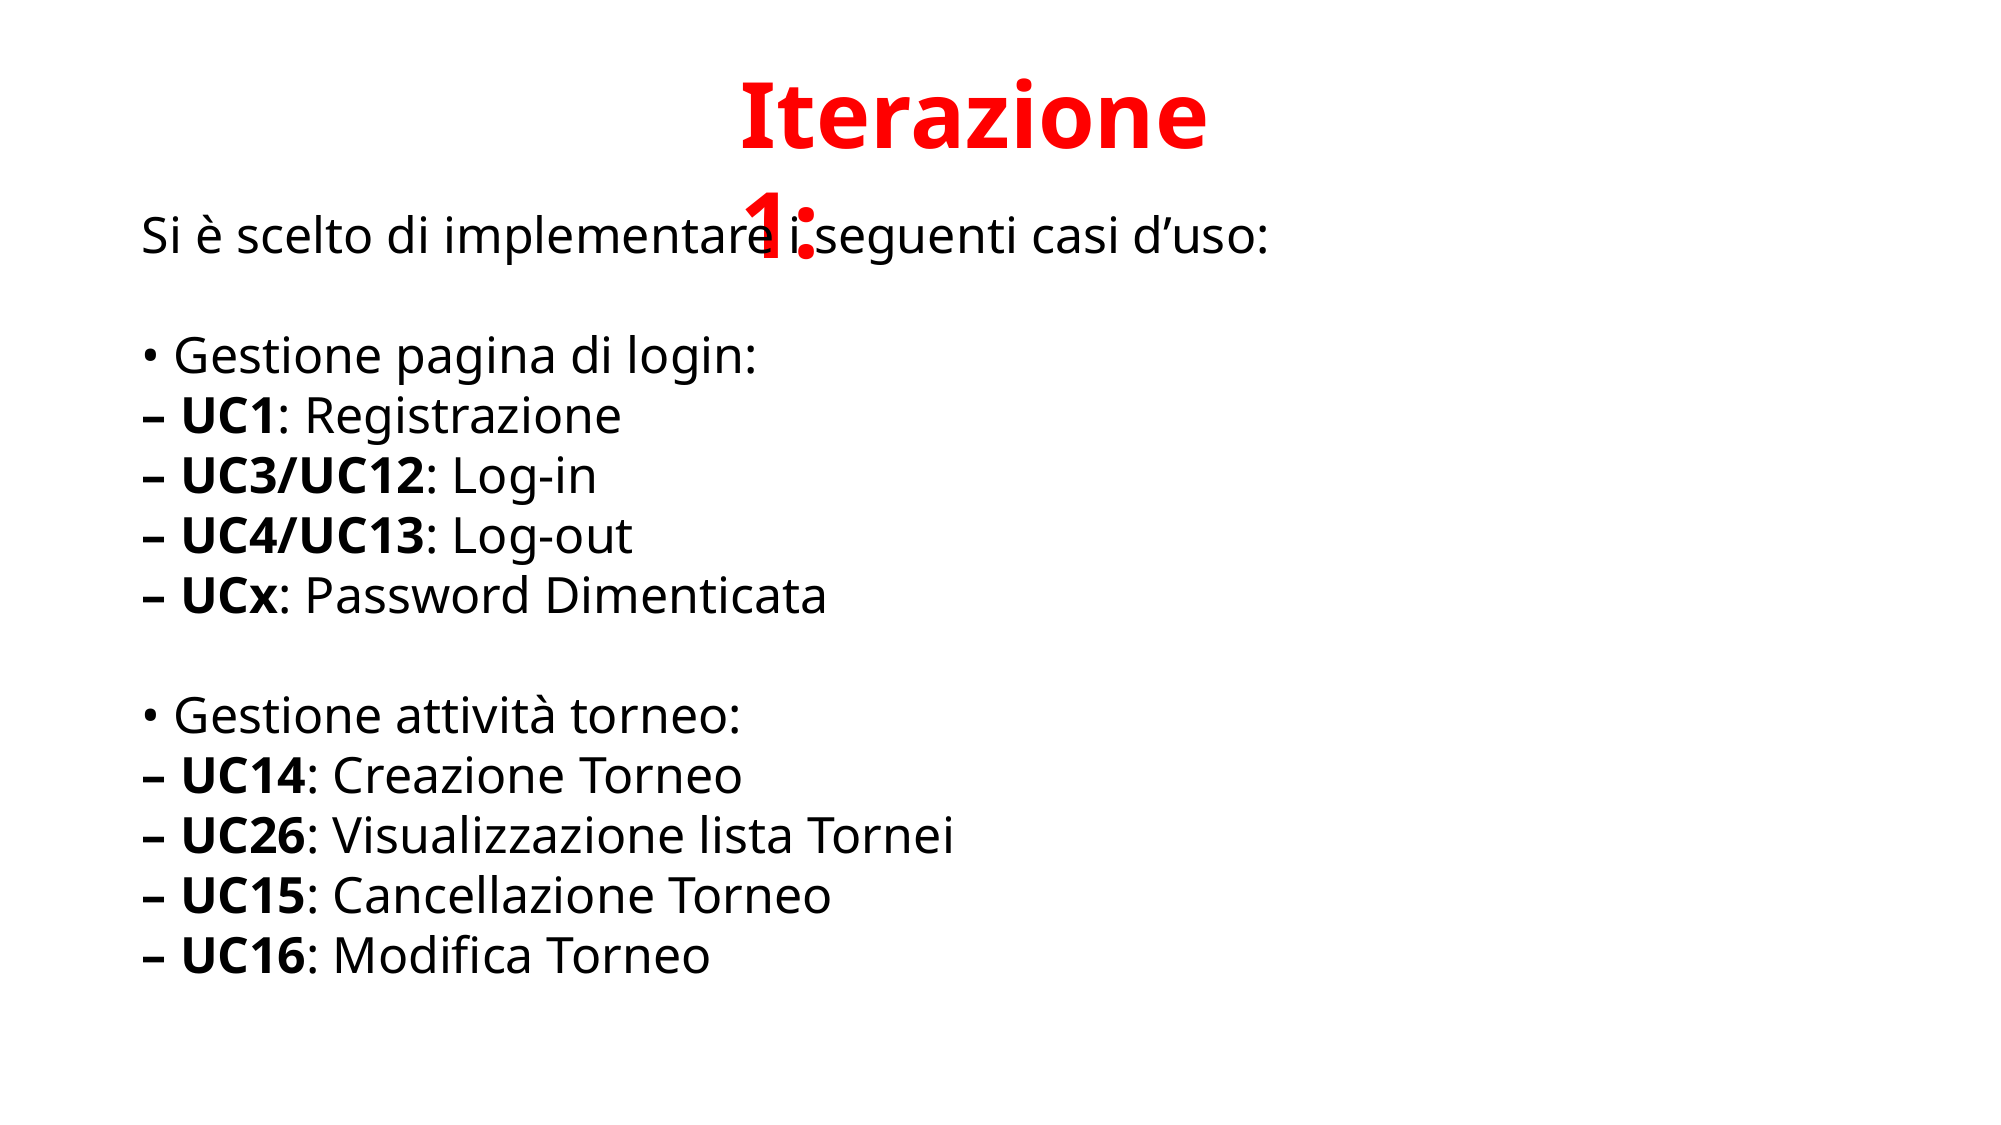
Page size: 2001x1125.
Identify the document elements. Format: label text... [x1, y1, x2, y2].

text_box Si è scelto di implementare i seguenti casi d’uso: • Gestione pagina di login: – UC1: Registrazione – UC3/UC12: Log-in – UC4/UC13: Log-out – UCx: Password Dimenticata • Gestione attività torneo: – UC14: Creazione Torneo – UC26: Visualizzazione lista Tornei – UC15: Cancellazione Torneo – UC16: Modifica Torneo [127, 195, 1598, 991]
text_box Iterazione 1: [726, 49, 1274, 195]
